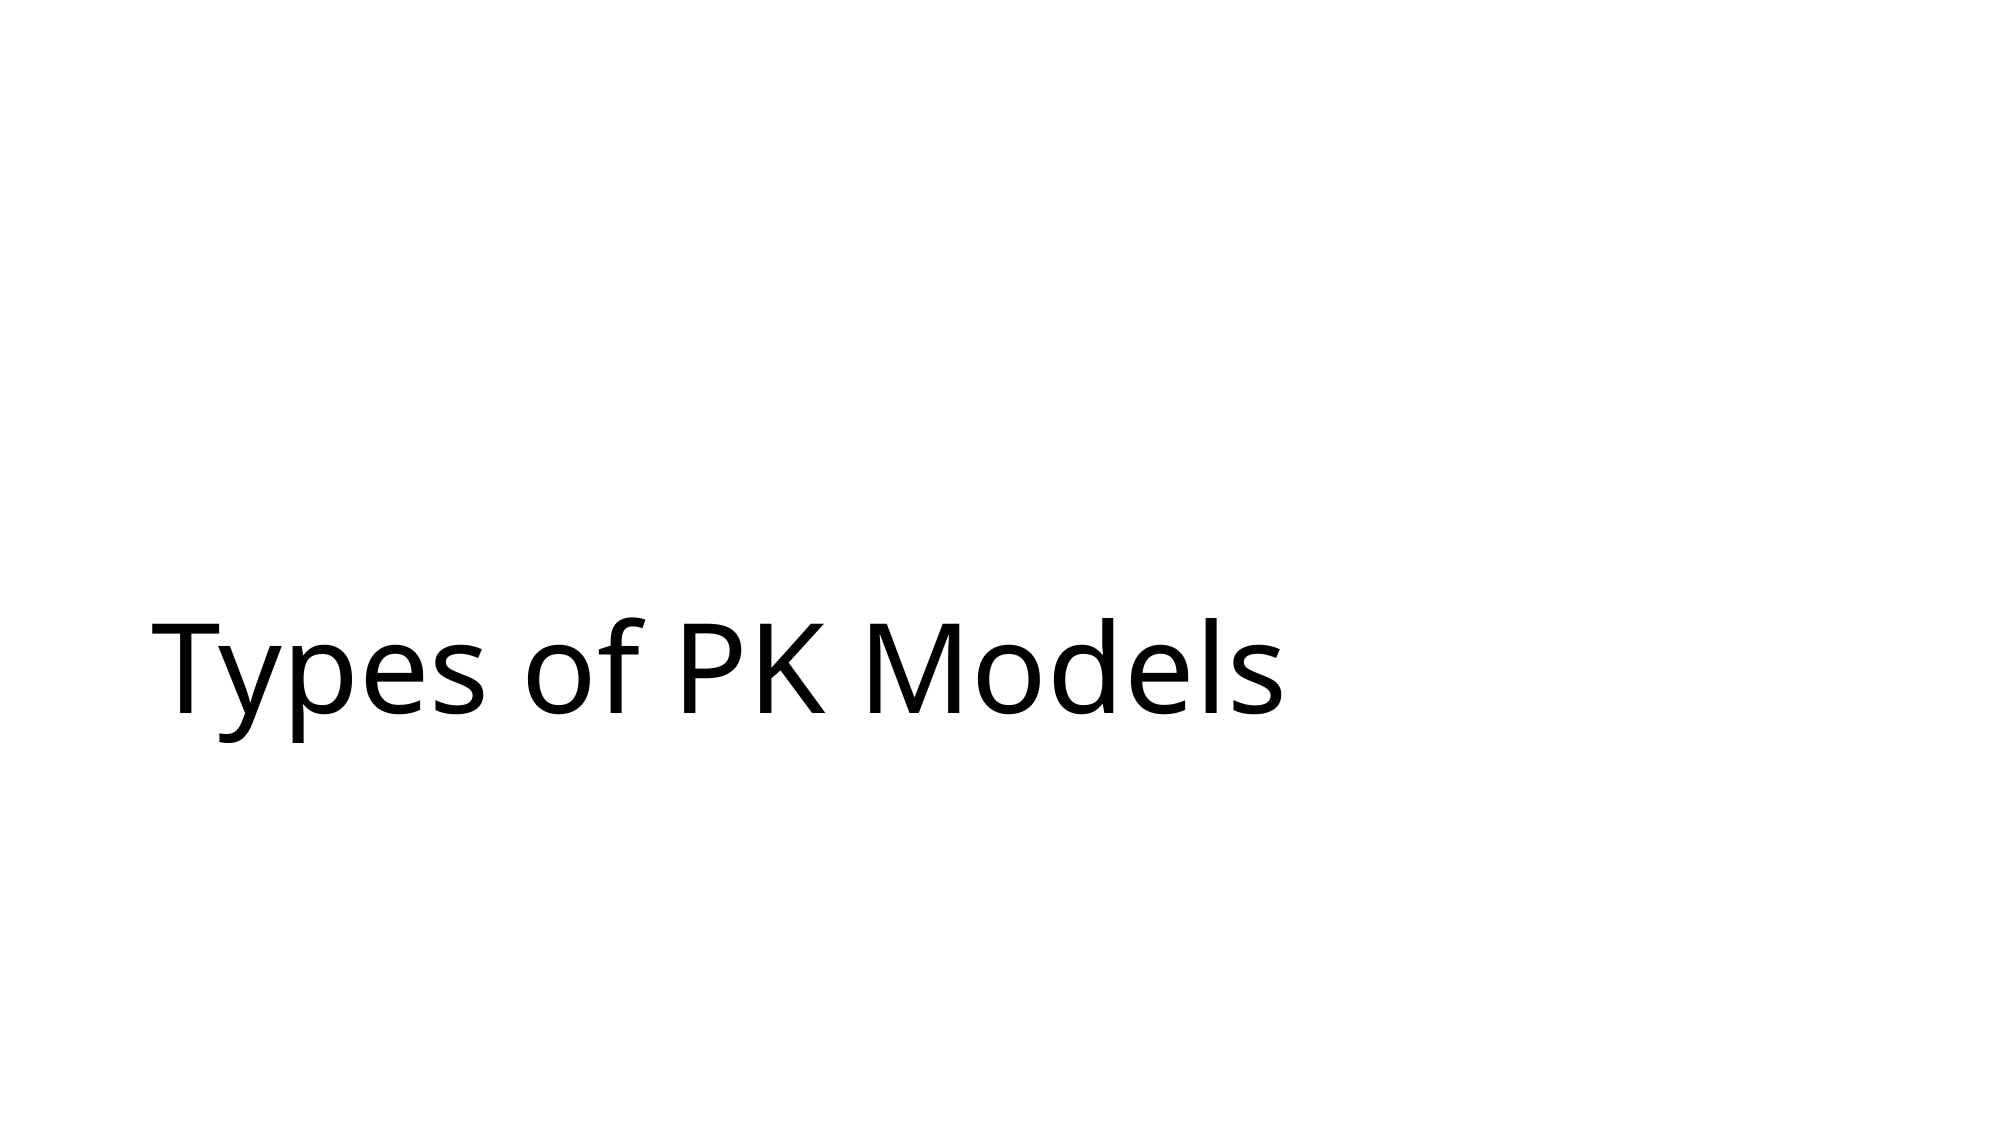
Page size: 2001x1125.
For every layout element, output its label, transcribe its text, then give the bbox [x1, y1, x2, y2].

title Types of PK Models [136, 280, 1862, 749]
